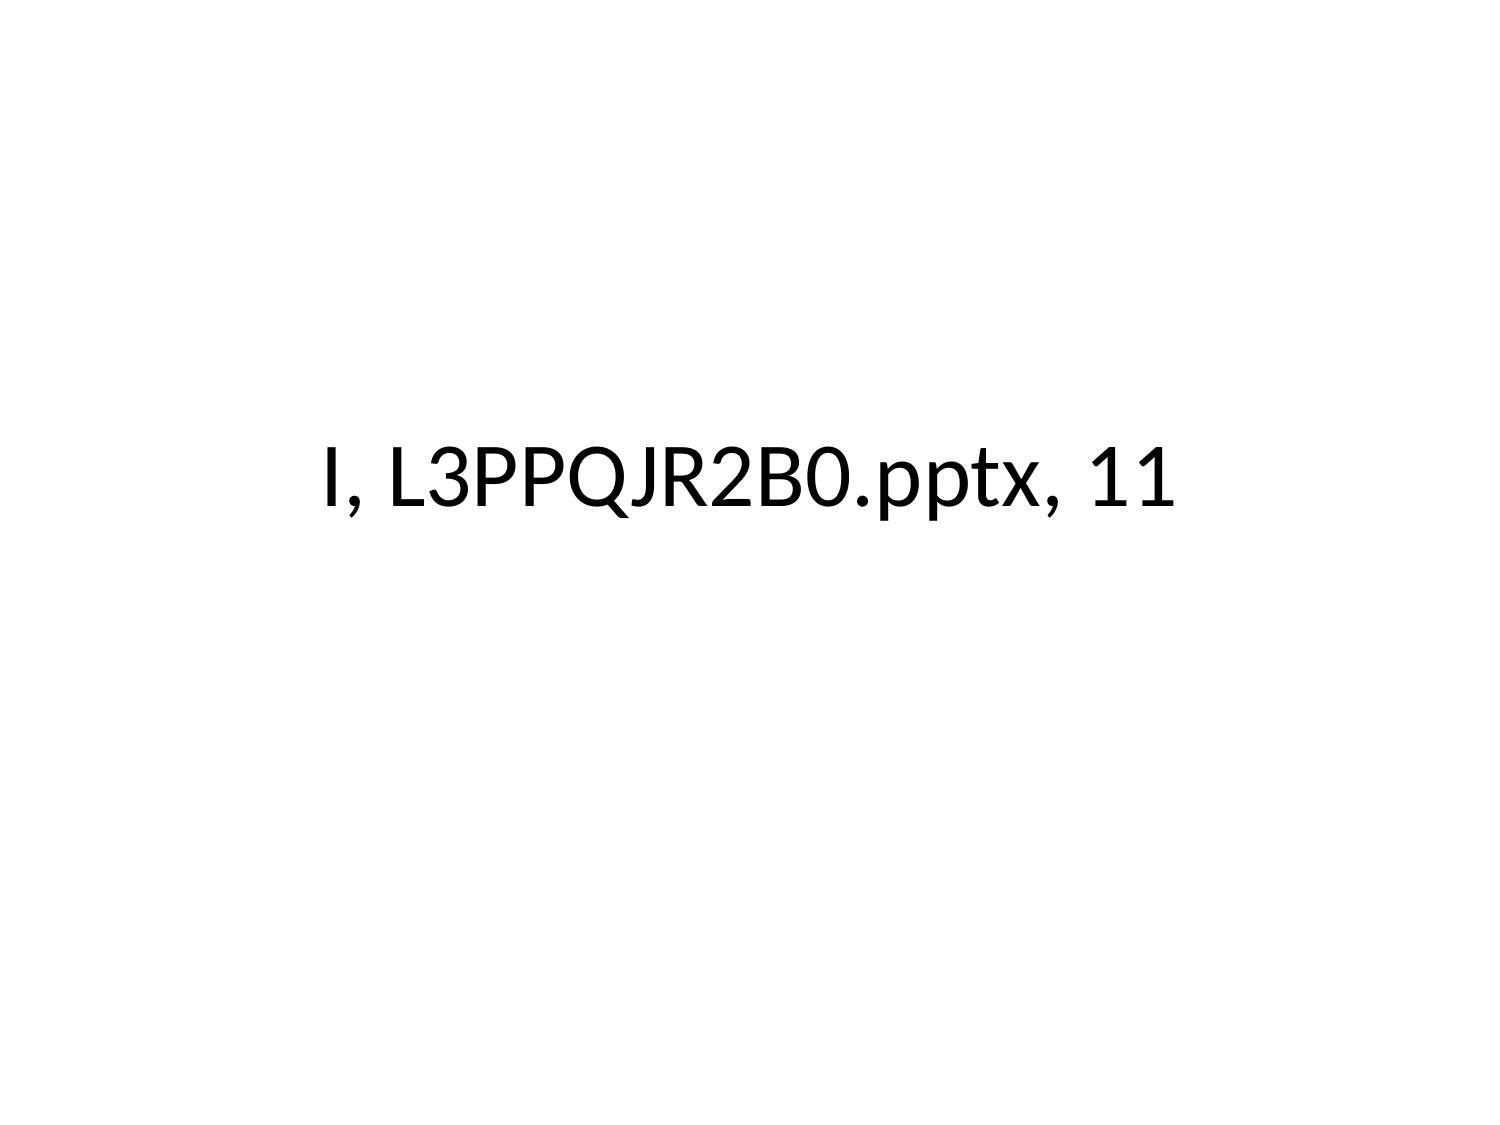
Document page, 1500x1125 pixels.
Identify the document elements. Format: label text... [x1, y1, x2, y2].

title I, L3PPQJR2B0.pptx, 11 [112, 349, 1388, 591]
